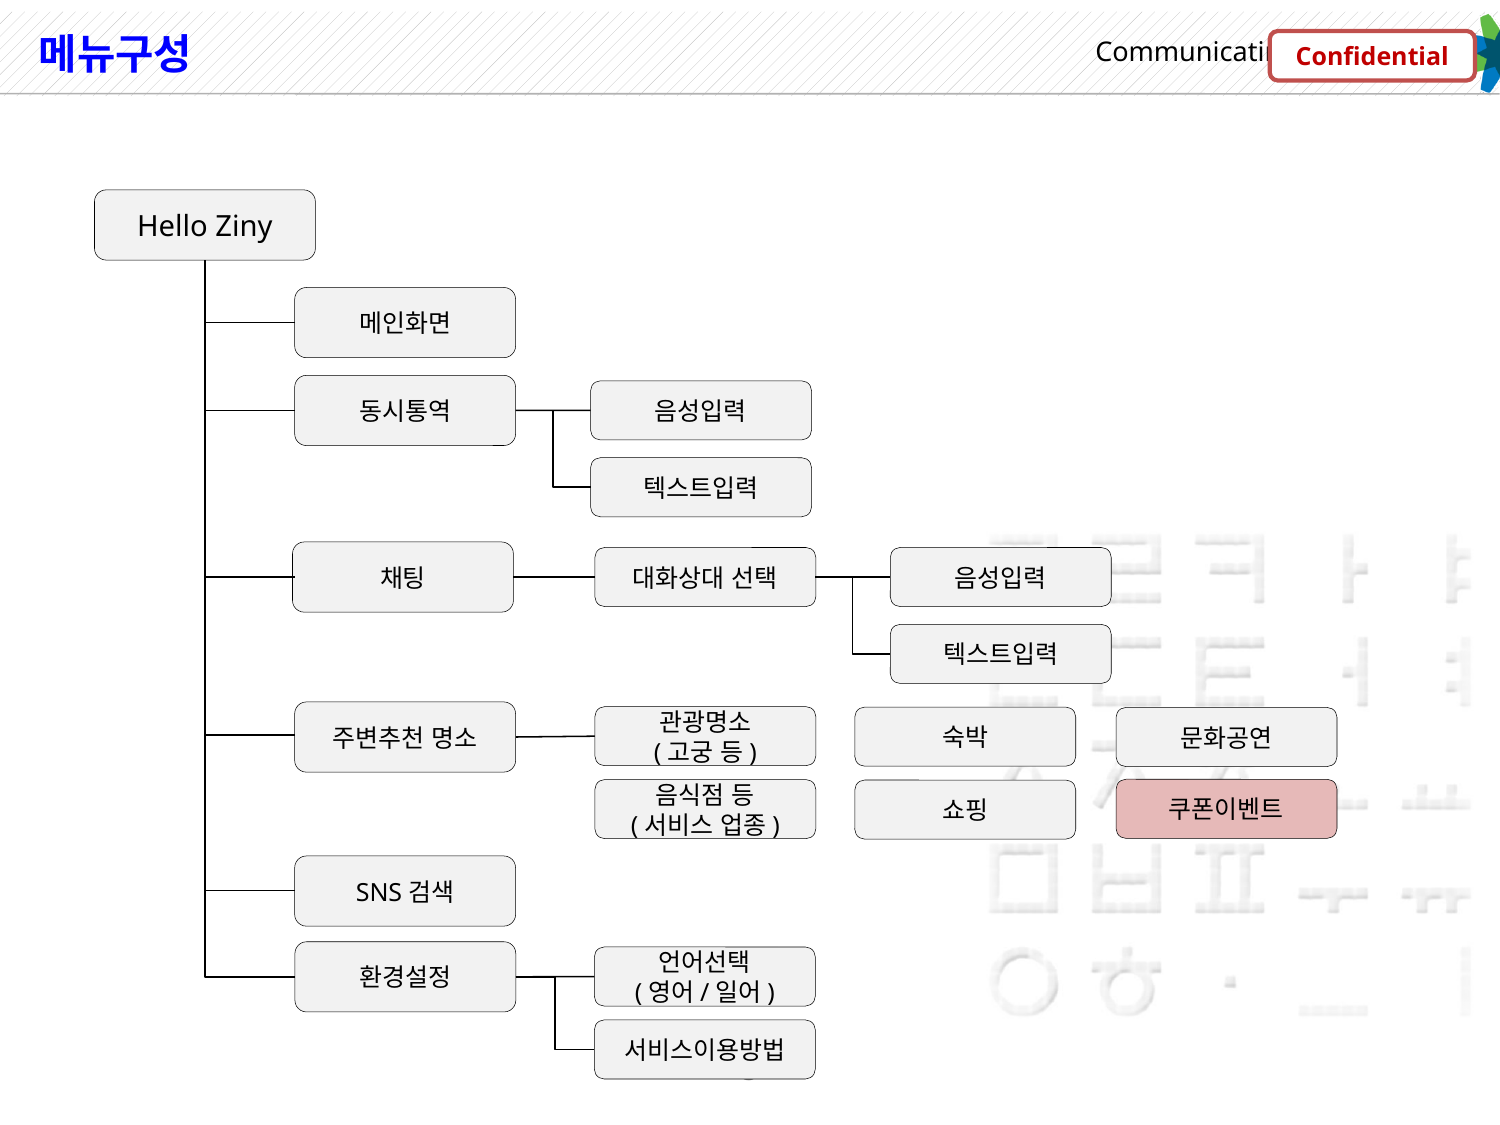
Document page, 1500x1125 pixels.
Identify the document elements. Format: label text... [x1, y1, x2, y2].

title 메뉴구성 [23, 11, 1067, 94]
text_box 환경설정 [292, 939, 518, 1015]
text_box 언어선택 (영어/일어) [592, 944, 818, 1009]
text_box 음식점 등 (서비스 업종) [592, 777, 818, 841]
text_box Confidential [1267, 28, 1478, 83]
text_box 텍스트입력 [588, 455, 814, 519]
text_box SNS검색 [292, 853, 518, 929]
text_box 메인화면 [292, 285, 518, 360]
text_box 쇼핑 [852, 777, 1078, 842]
text_box 문화공연 [1113, 705, 1340, 769]
text_box 숙박 [852, 704, 1078, 769]
text_box 음성입력 [888, 545, 1114, 609]
text_box 대화상대 선택 [592, 545, 818, 609]
text_box 쿠폰이벤트 [1113, 777, 1340, 841]
text_box 서비스이용방법 [592, 1017, 818, 1082]
slide_number 3 [23, 1042, 1477, 1103]
picture [1458, 11, 1500, 51]
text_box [515, 411, 591, 488]
text_box 텍스트입력 [888, 622, 1114, 686]
text_box 음성입력 [588, 378, 814, 442]
text_box 동시통역 [292, 373, 518, 448]
text_box 관광명소 (고궁 등) [592, 704, 818, 768]
text_box Hello Ziny [92, 187, 318, 263]
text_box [515, 982, 595, 1050]
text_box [0, 573, 609, 664]
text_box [814, 582, 891, 655]
picture [1003, 548, 1454, 999]
picture [1458, 55, 1500, 93]
text_box 주변추천 명소 [292, 699, 518, 775]
text_box 채팅 [290, 539, 516, 571]
